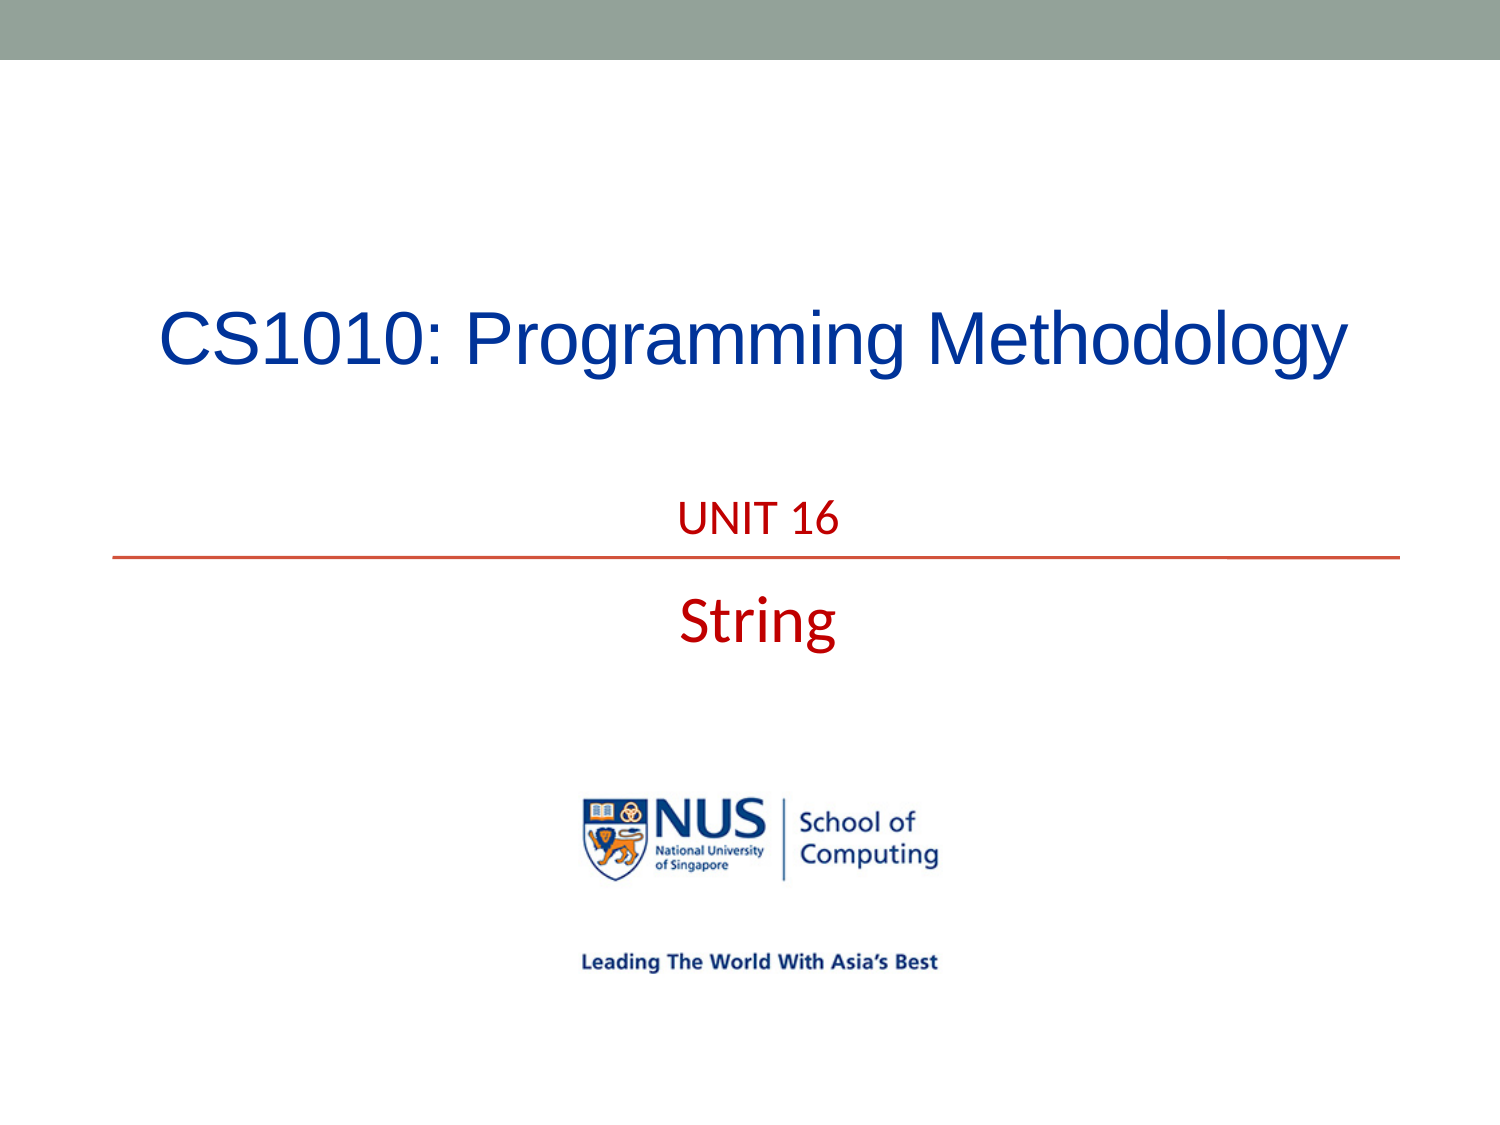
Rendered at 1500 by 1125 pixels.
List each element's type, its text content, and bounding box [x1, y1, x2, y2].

picture [557, 770, 960, 978]
text_box UNIT 16 [576, 477, 941, 553]
text_box String [173, 567, 1344, 663]
text_box CS1010: Programming Methodology [135, 204, 1373, 387]
